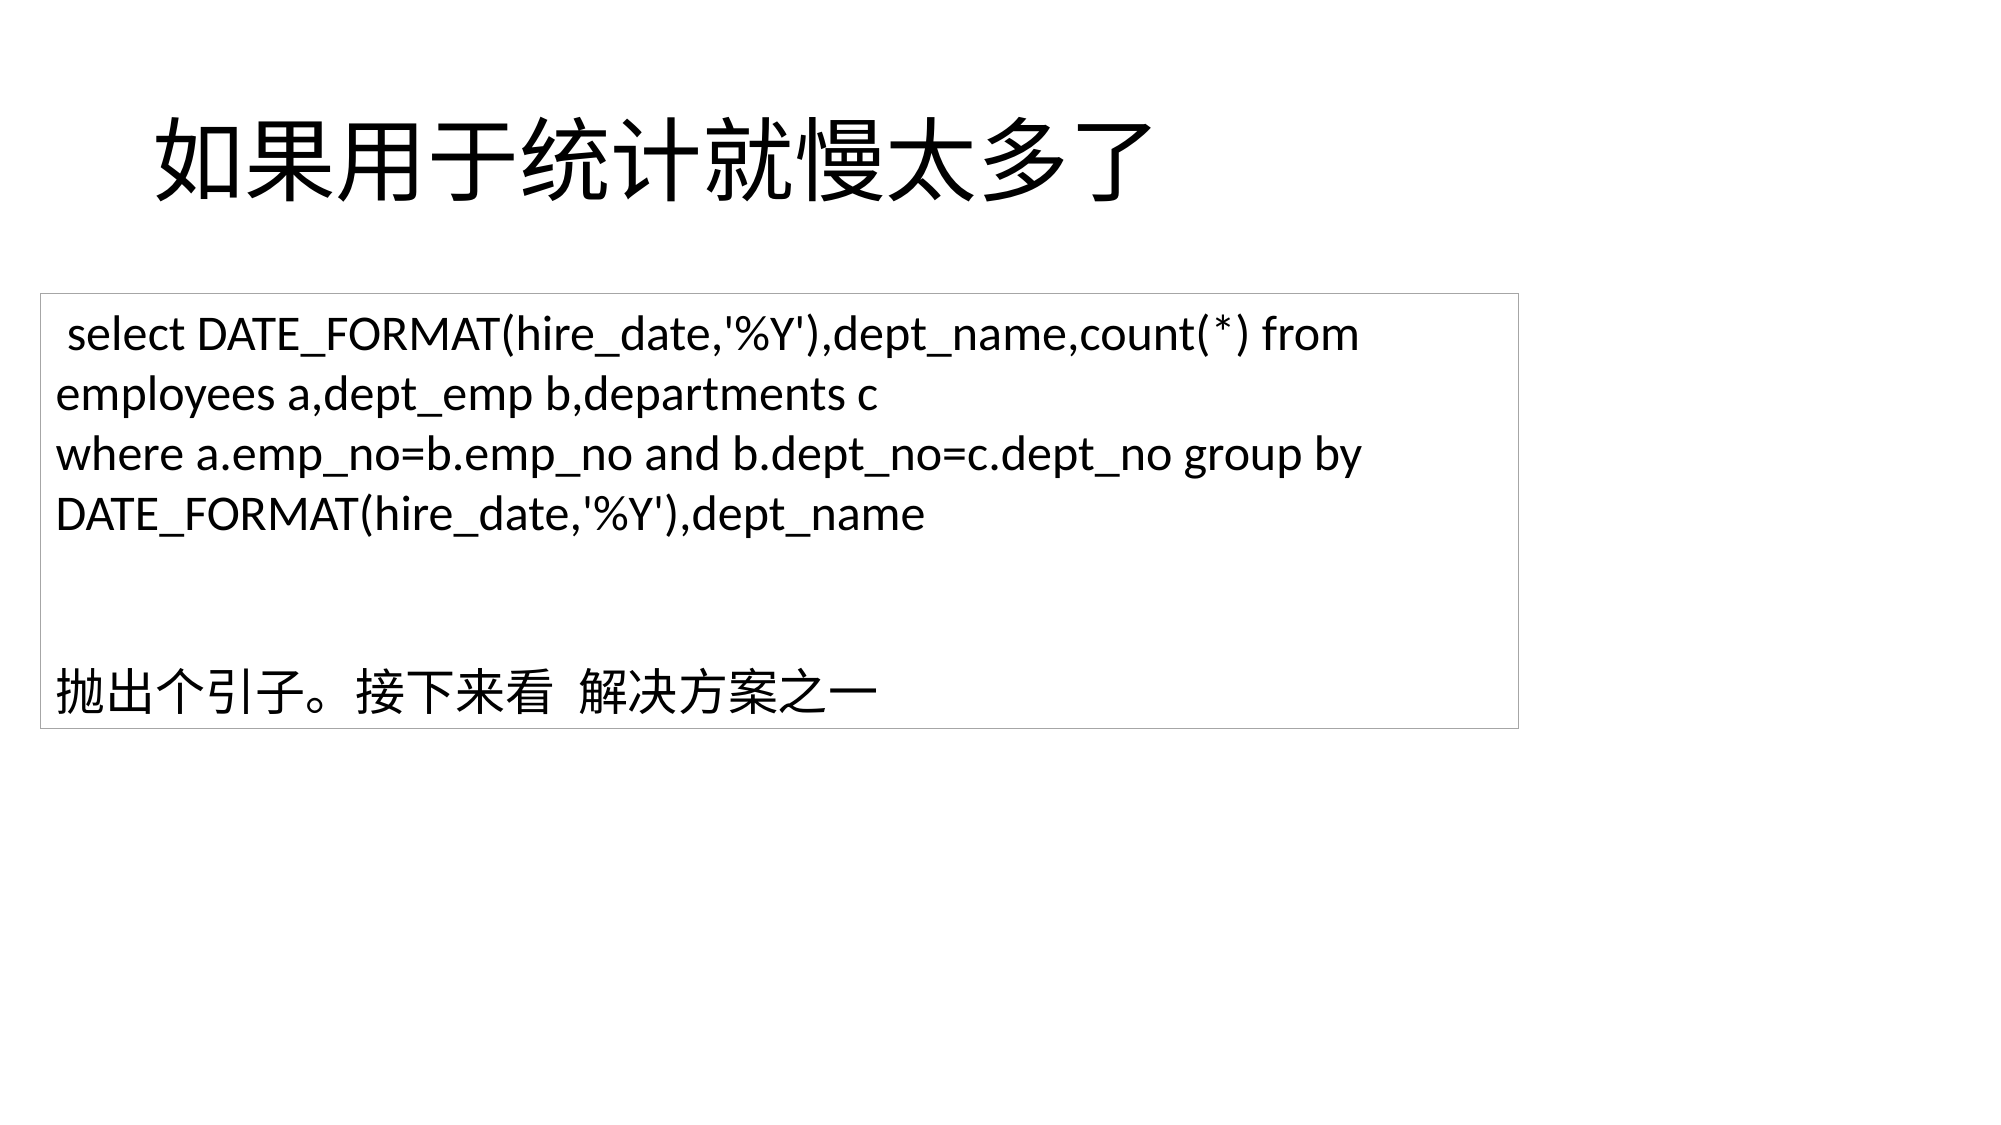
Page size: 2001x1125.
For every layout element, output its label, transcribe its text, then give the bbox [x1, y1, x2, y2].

title 如果用于统计就慢太多了 [137, 56, 1863, 274]
text_box select DATE_FORMAT(hire_date,'%Y'),dept_name,count(*) from employees a,dept_emp b,departments c where a.emp_no=b.emp_no and b.dept_no=c.dept_no group by DATE_FORMAT(hire_date,'%Y'),dept_name 抛出个引子。接下来看 解决方案之一 [40, 293, 1519, 729]
